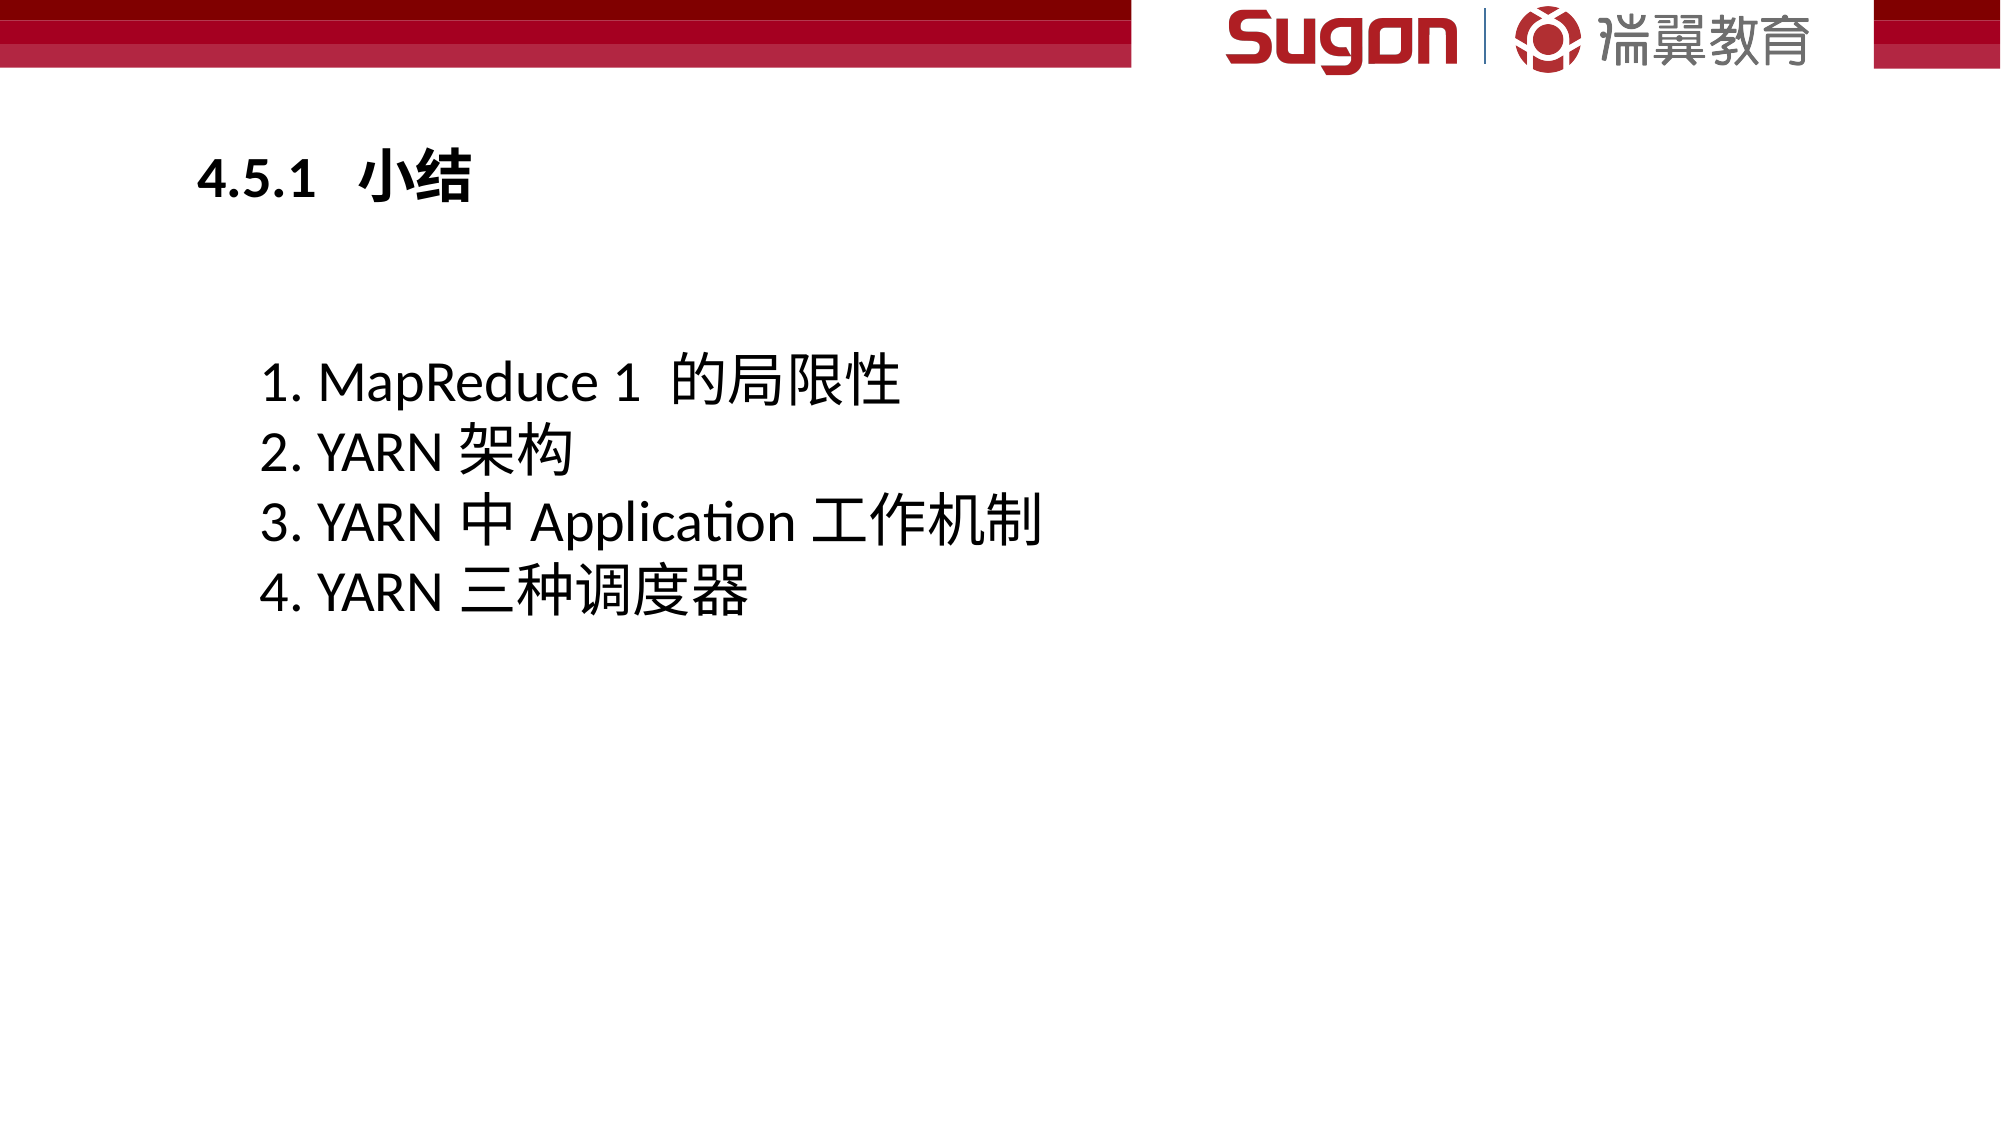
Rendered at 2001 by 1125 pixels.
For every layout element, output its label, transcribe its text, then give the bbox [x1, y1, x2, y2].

text_box 1. MapReduce 1 的局限性 2. YARN架构 3. YARN中Application工作机制 4. YARN三种调度器 [244, 335, 1460, 631]
picture [1515, 6, 1809, 73]
picture [1194, 0, 1484, 102]
text_box 4.5.1 小结 [182, 131, 1486, 216]
